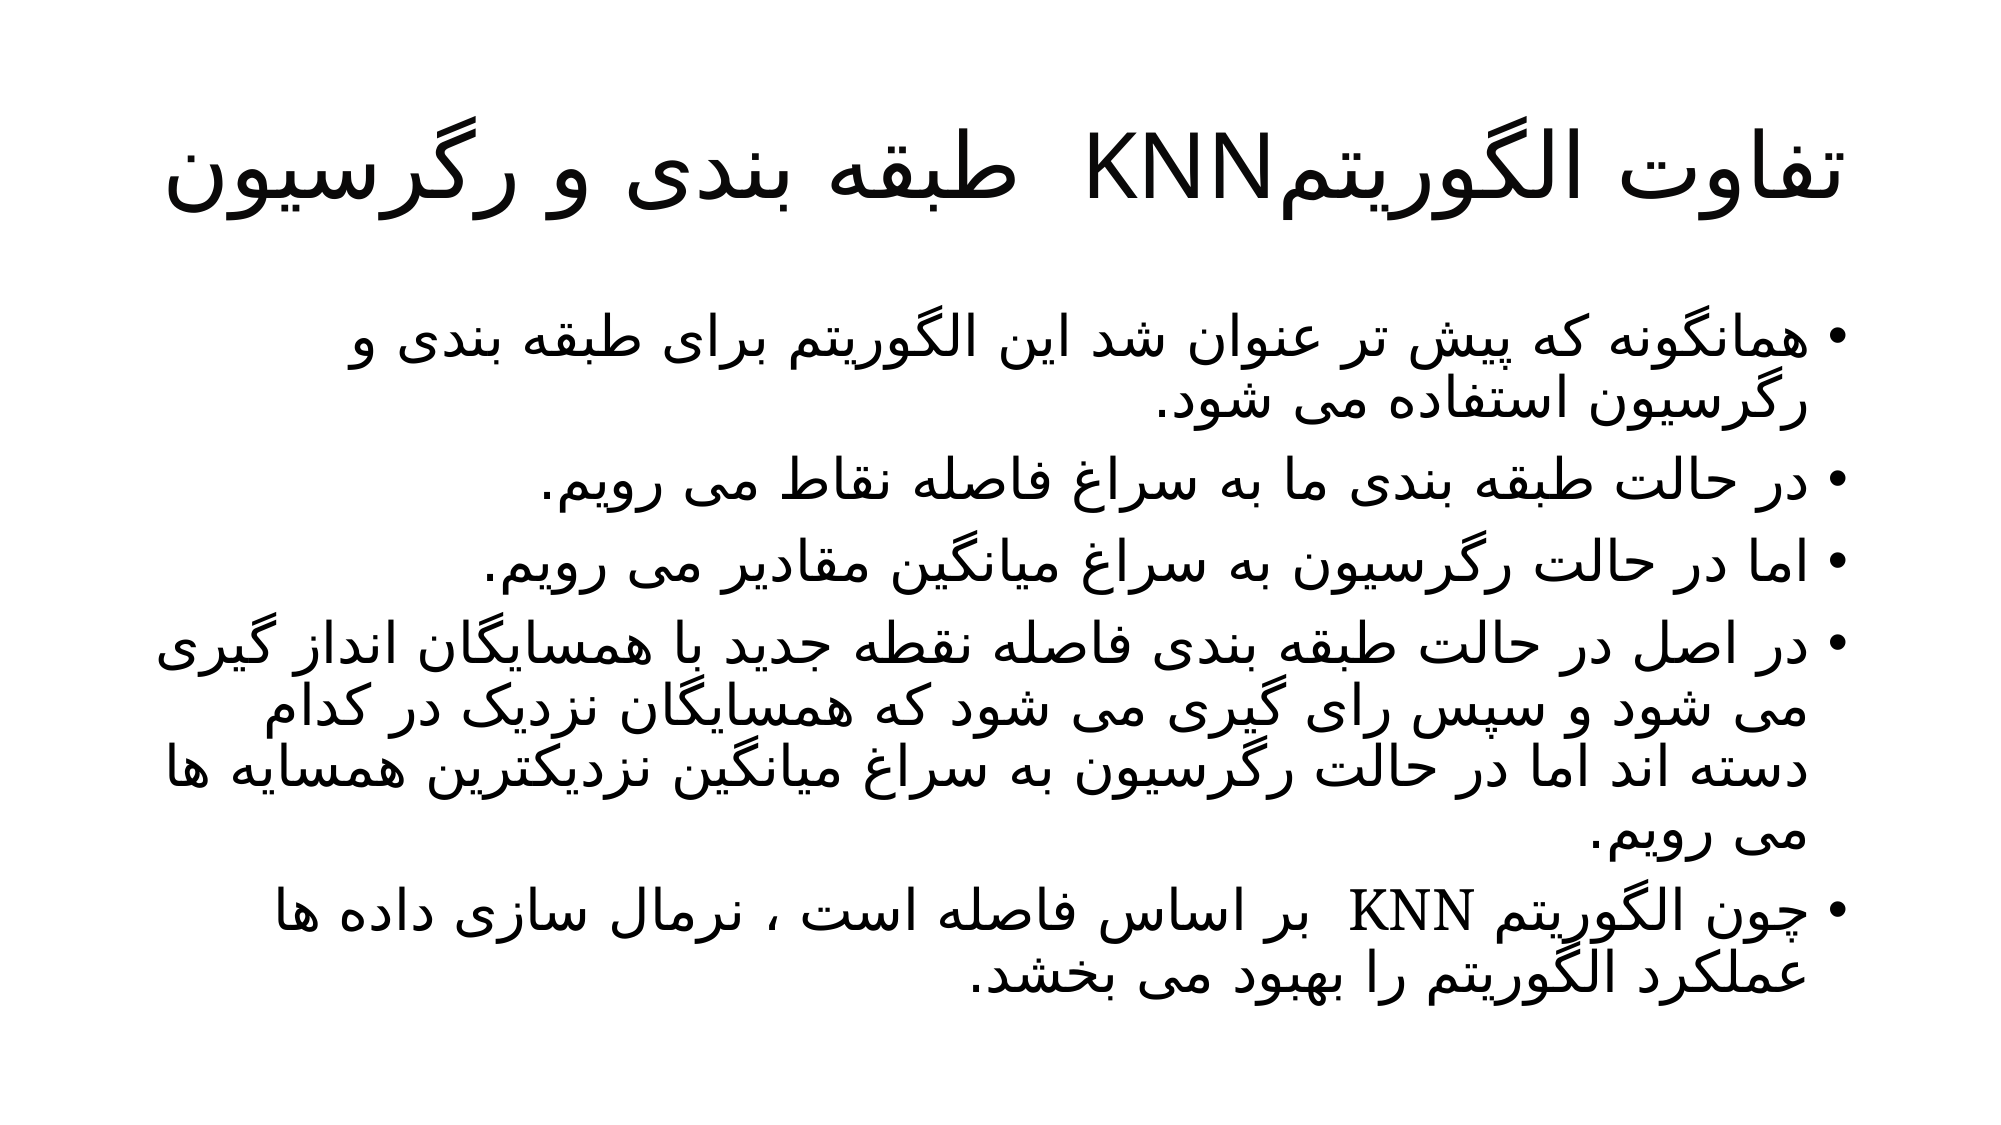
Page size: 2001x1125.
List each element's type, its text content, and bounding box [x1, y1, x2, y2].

list همانگونه که پیش تر عنوان شد این الگوریتم برای طبقه بندی و رگرسیون استفاده می شود. در حالت طبقه بندی ما به سراغ فاصله نقاط می رویم. اما در حالت رگرسیون به سراغ میانگین مقادیر می رویم. در اصل در حالت طبقه بندی فاصله نقطه جدید با همسایگان انداز گیری می شود و سپس رای گیری می شود که همسایگان نزدیک در کدام دسته اند اما در حالت رگرسیون به سراغ میانگین نزدیکترین همسایه ها می رویم. چون الگوریتم KNN بر اساس فاصله است ، نرمال سازی داده ها عملکرد الگوریتم را بهبود می بخشد. [137, 299, 1863, 1014]
title تفاوت الگوریتمKNN طبقه بندی و رگرسیون [137, 59, 1863, 278]
